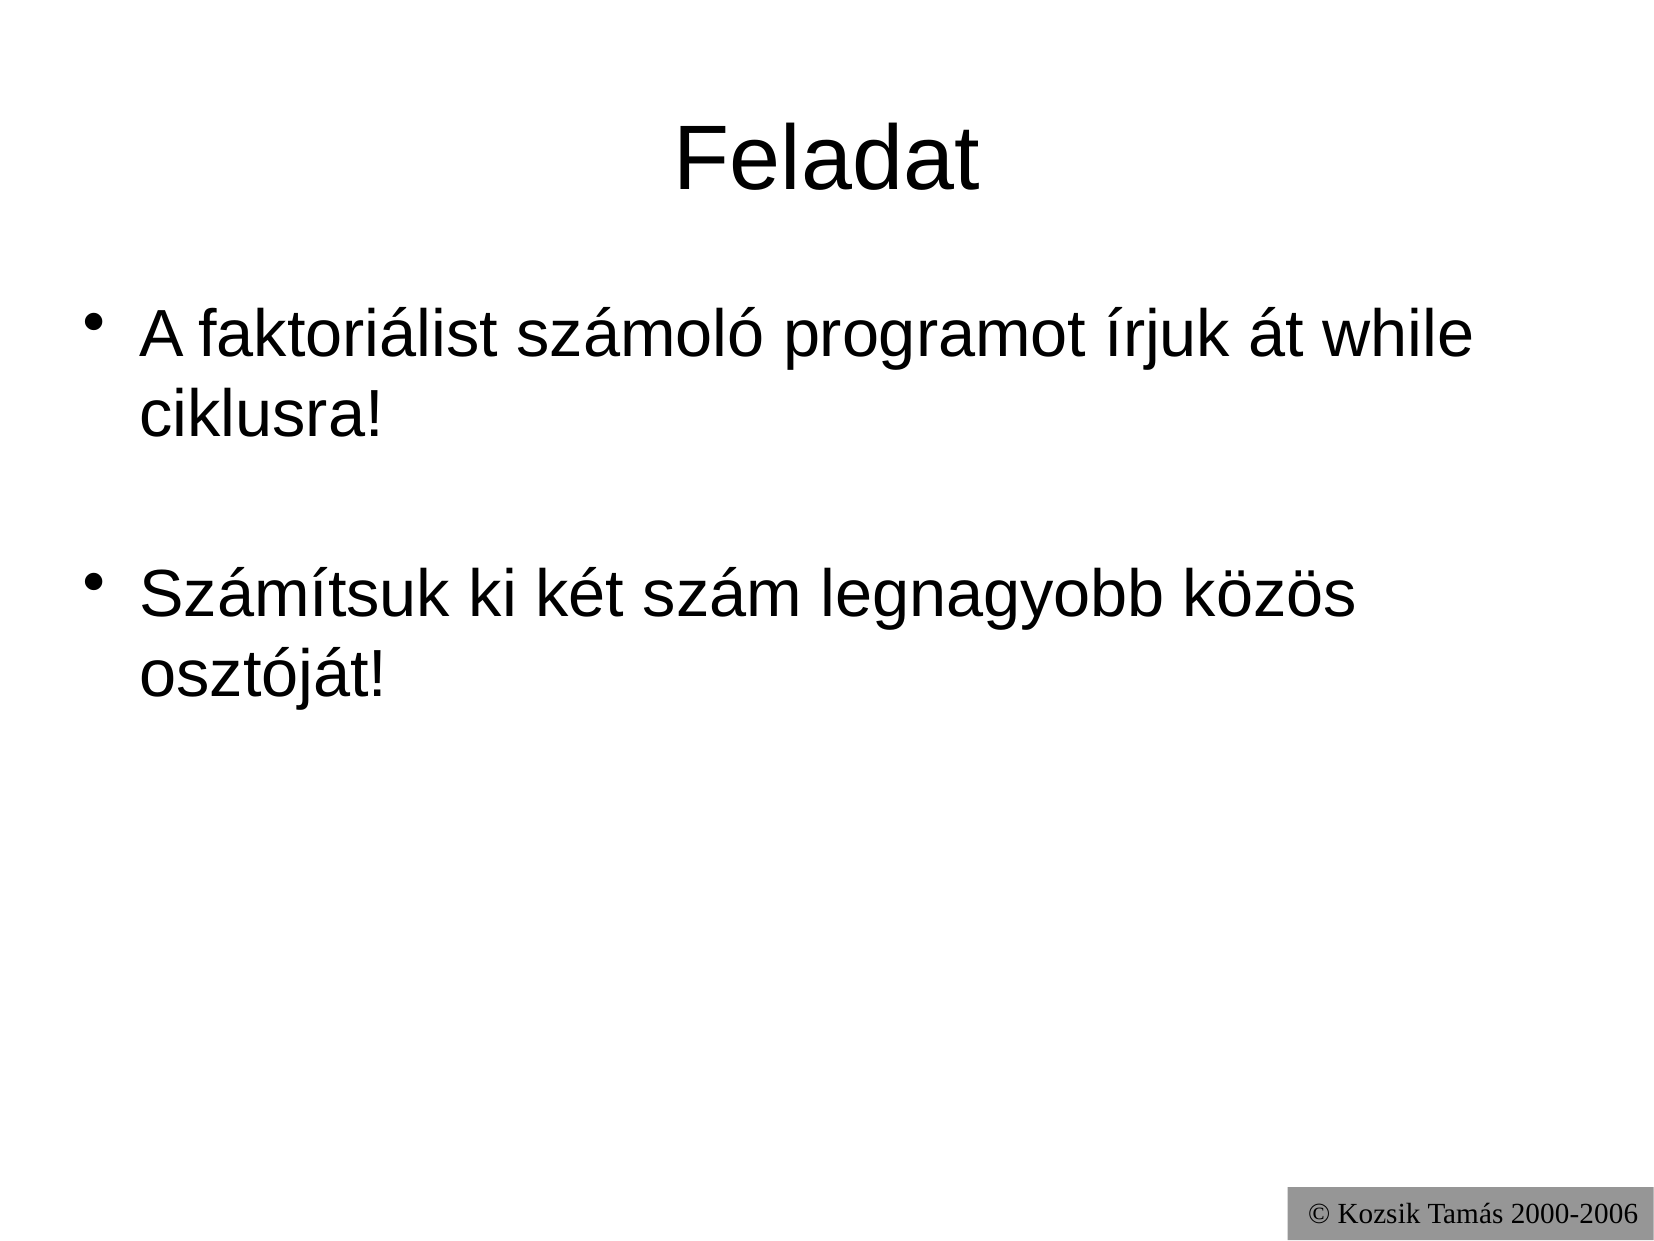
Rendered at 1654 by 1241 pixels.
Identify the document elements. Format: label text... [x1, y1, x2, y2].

title Feladat [82, 49, 1572, 257]
footer © Kozsik Tamás 2000-2006 [1287, 1187, 1654, 1241]
list A faktoriálist számoló programot írjuk át while ciklusra! Számítsuk ki két szám legnagyobb közös osztóját! [82, 289, 1572, 1108]
